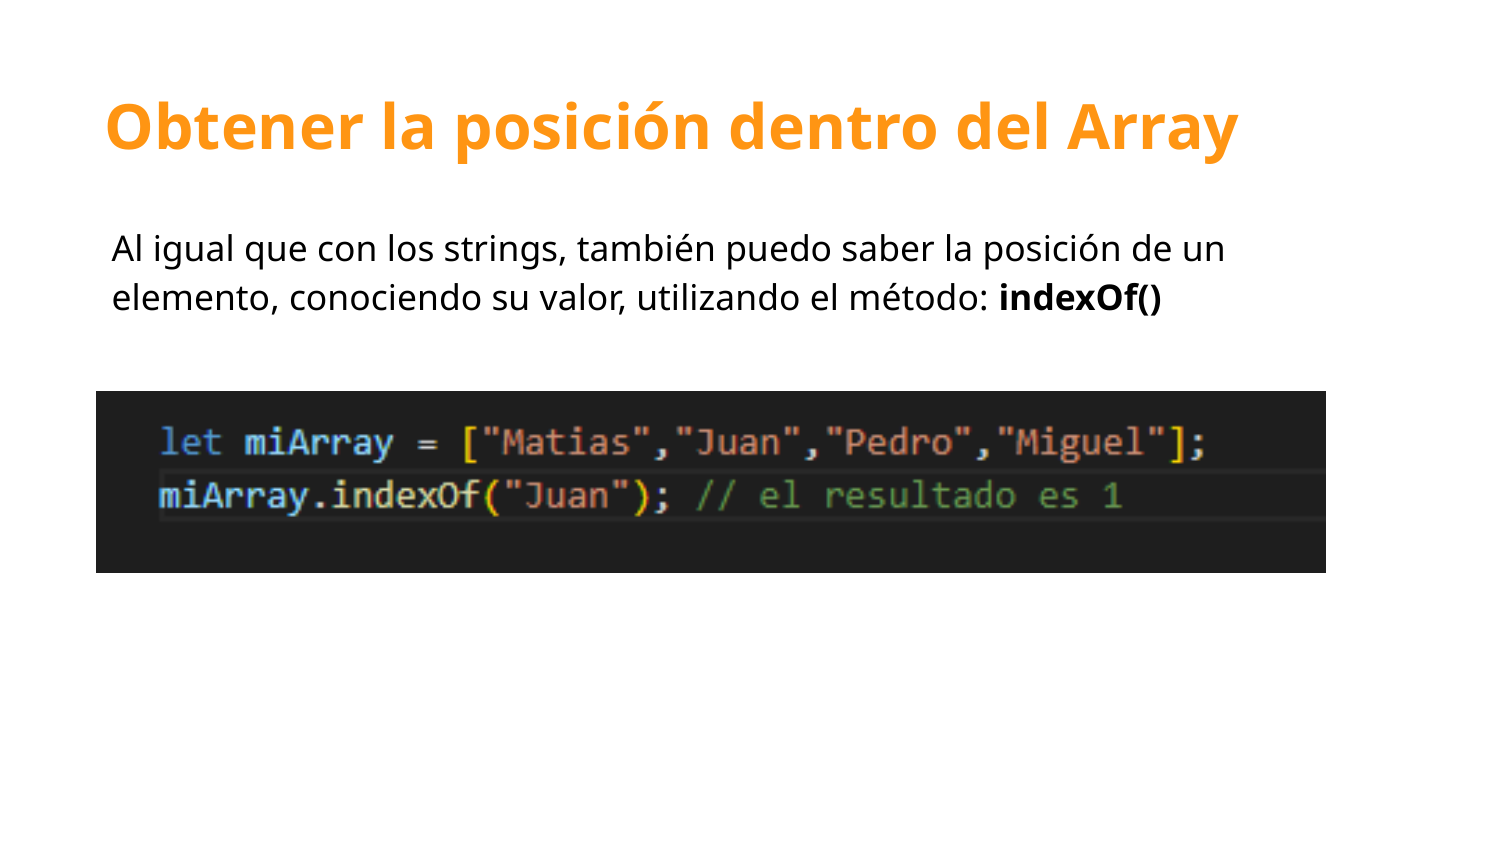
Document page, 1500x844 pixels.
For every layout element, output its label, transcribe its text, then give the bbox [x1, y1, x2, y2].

picture [96, 391, 1327, 573]
title Obtener la posición dentro del Array [89, 69, 1397, 177]
subtitle Al igual que con los strings, también puedo saber la posición de un elemento, conociendo su valor, utilizando el método: indexOf() [96, 204, 1404, 743]
